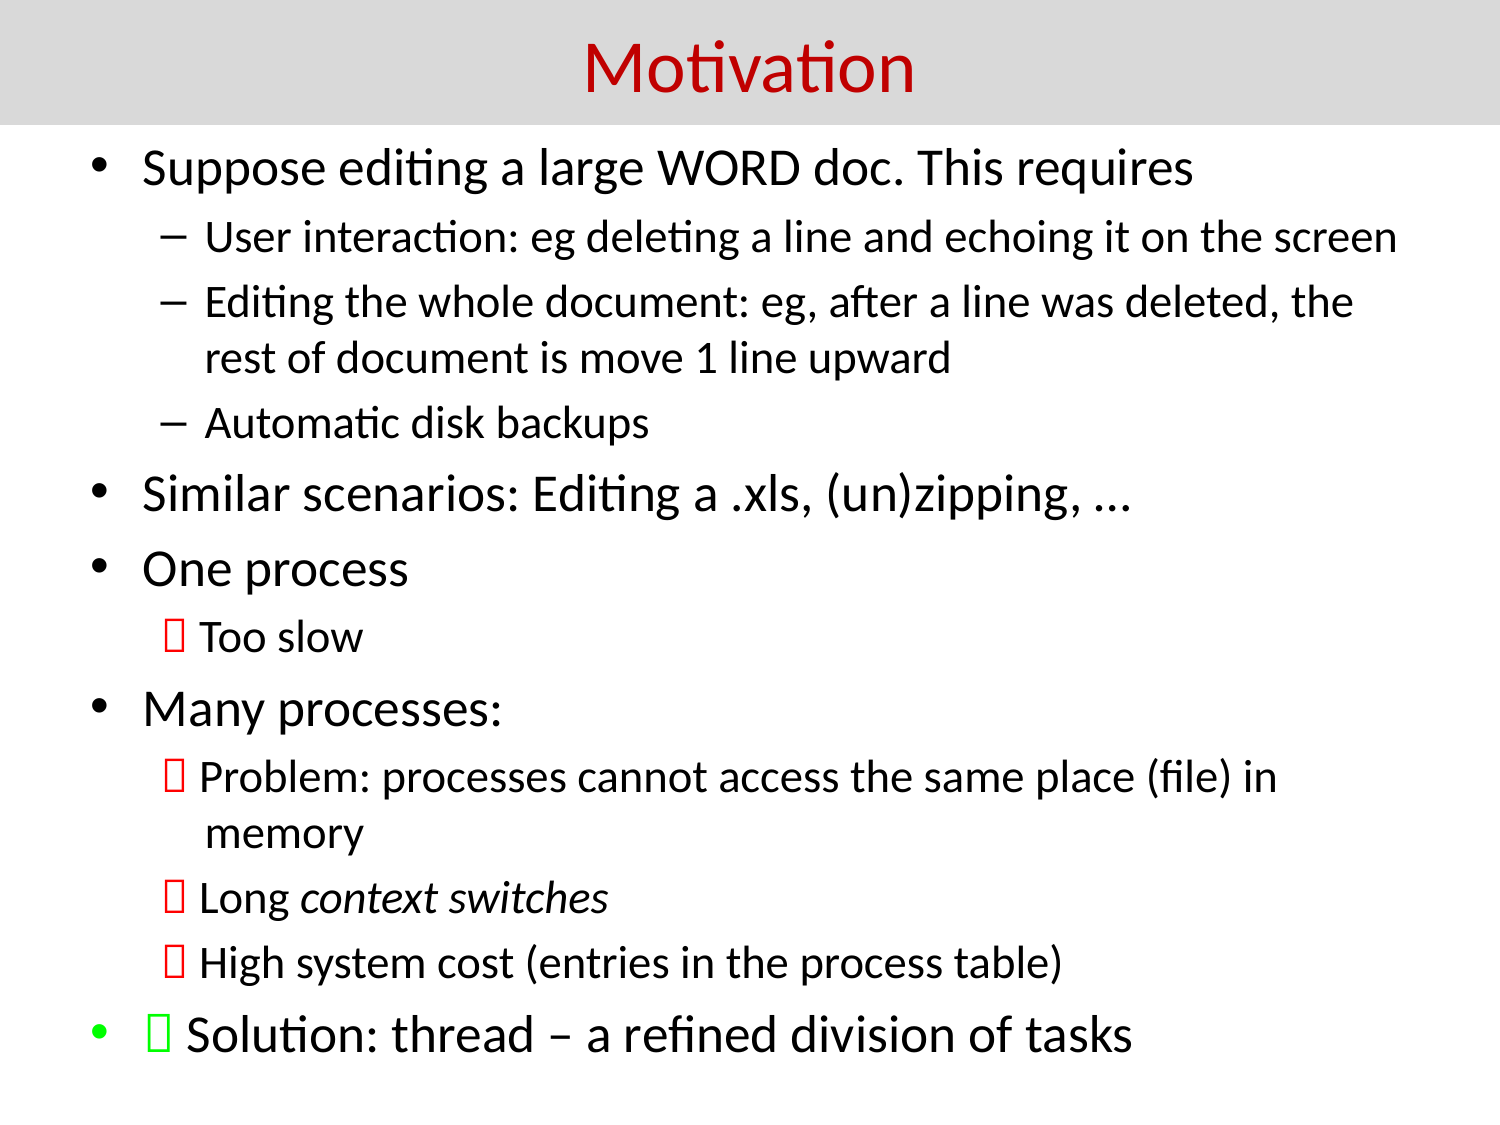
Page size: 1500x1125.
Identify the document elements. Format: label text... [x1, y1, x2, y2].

list Suppose editing a large WORD doc. This requires User interaction: eg deleting a line and echoing it on the screen Editing the whole document: eg, after a line was deleted, the rest of document is move 1 line upward Automatic disk backups Similar scenarios: Editing a .xls, (un)zipping, … One process  Too slow Many processes:  Problem: processes cannot access the same place (file) in memory  Long context switches  High system cost (entries in the process table)  Solution: thread – a refined division of tasks [74, 124, 1426, 1101]
title Motivation [0, 0, 1500, 126]
